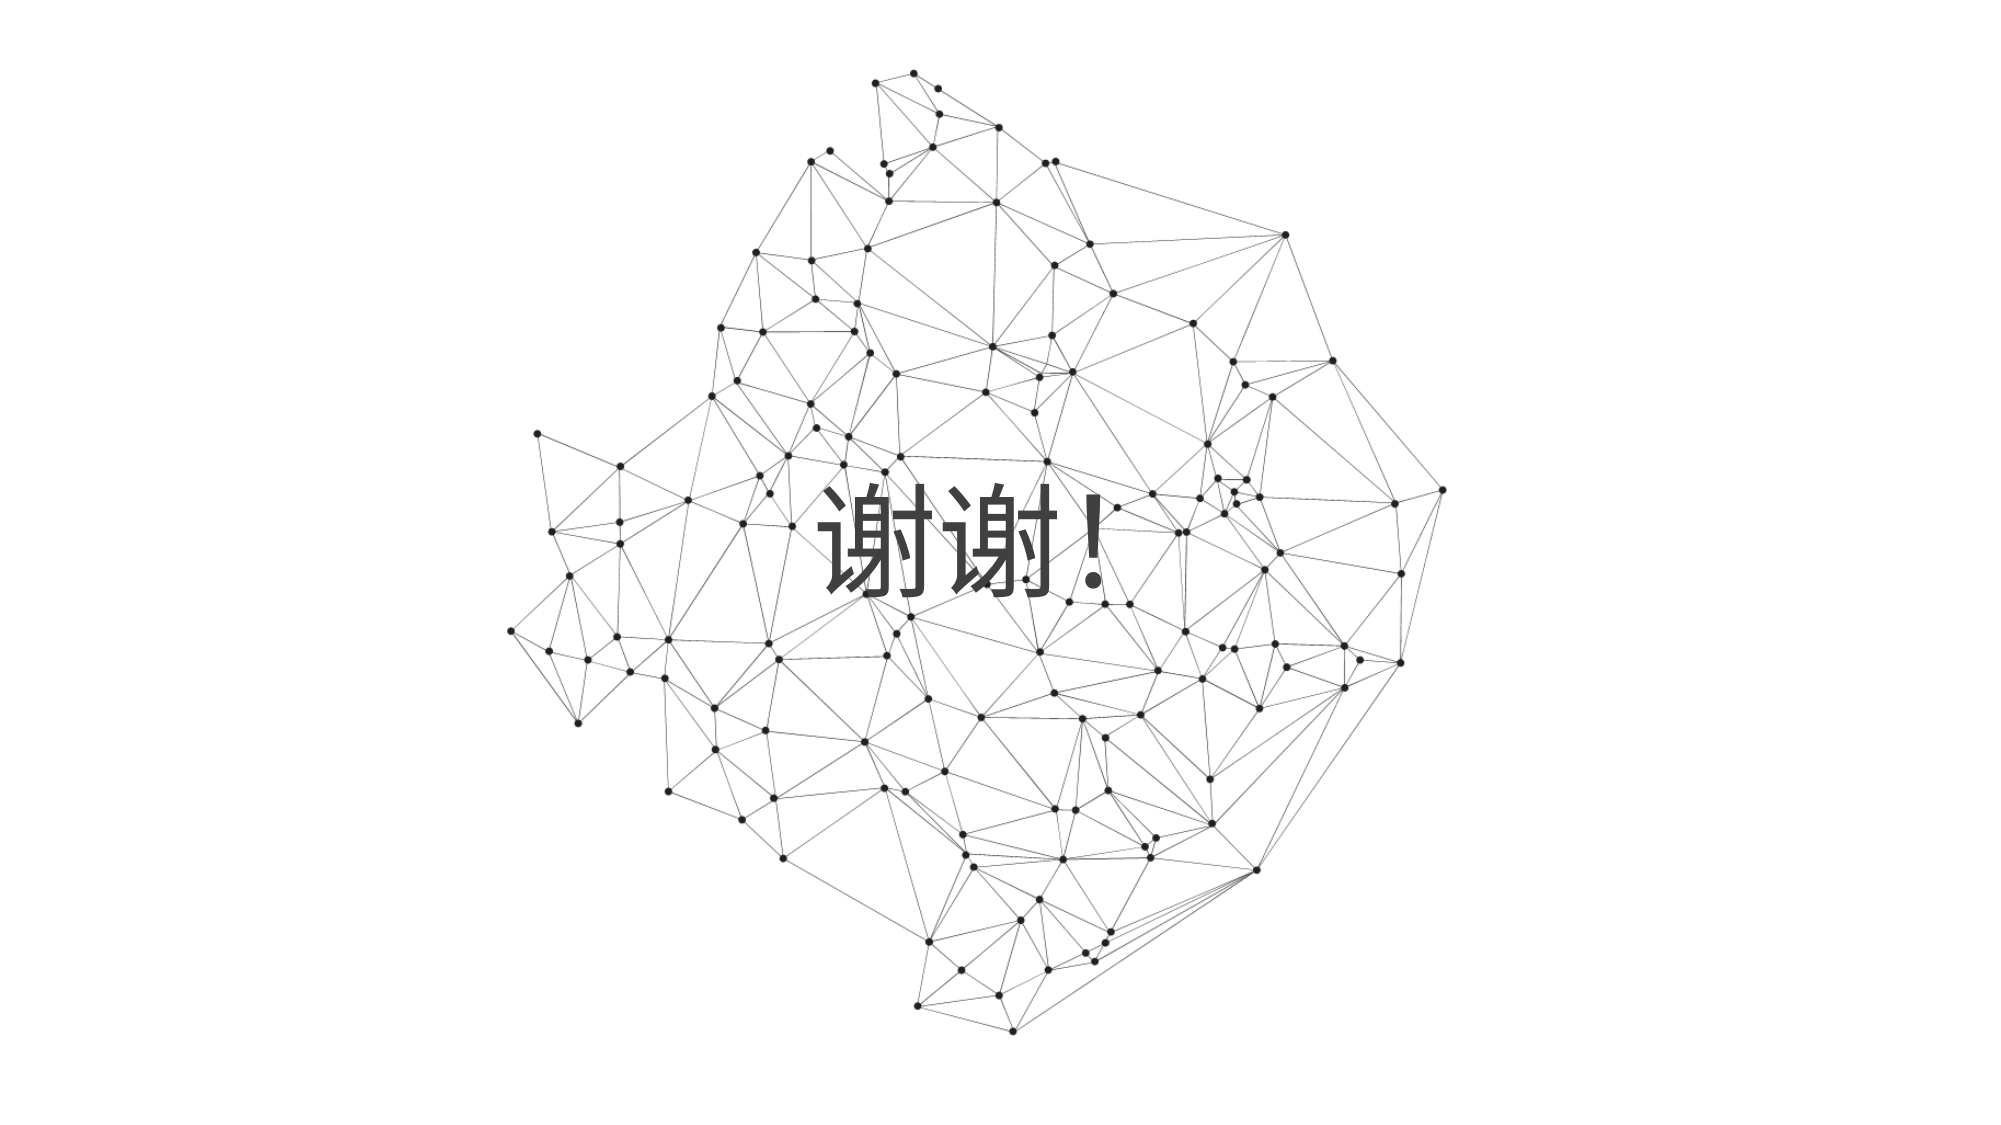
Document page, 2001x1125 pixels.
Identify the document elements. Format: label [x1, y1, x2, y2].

picture [507, 69, 1447, 1036]
